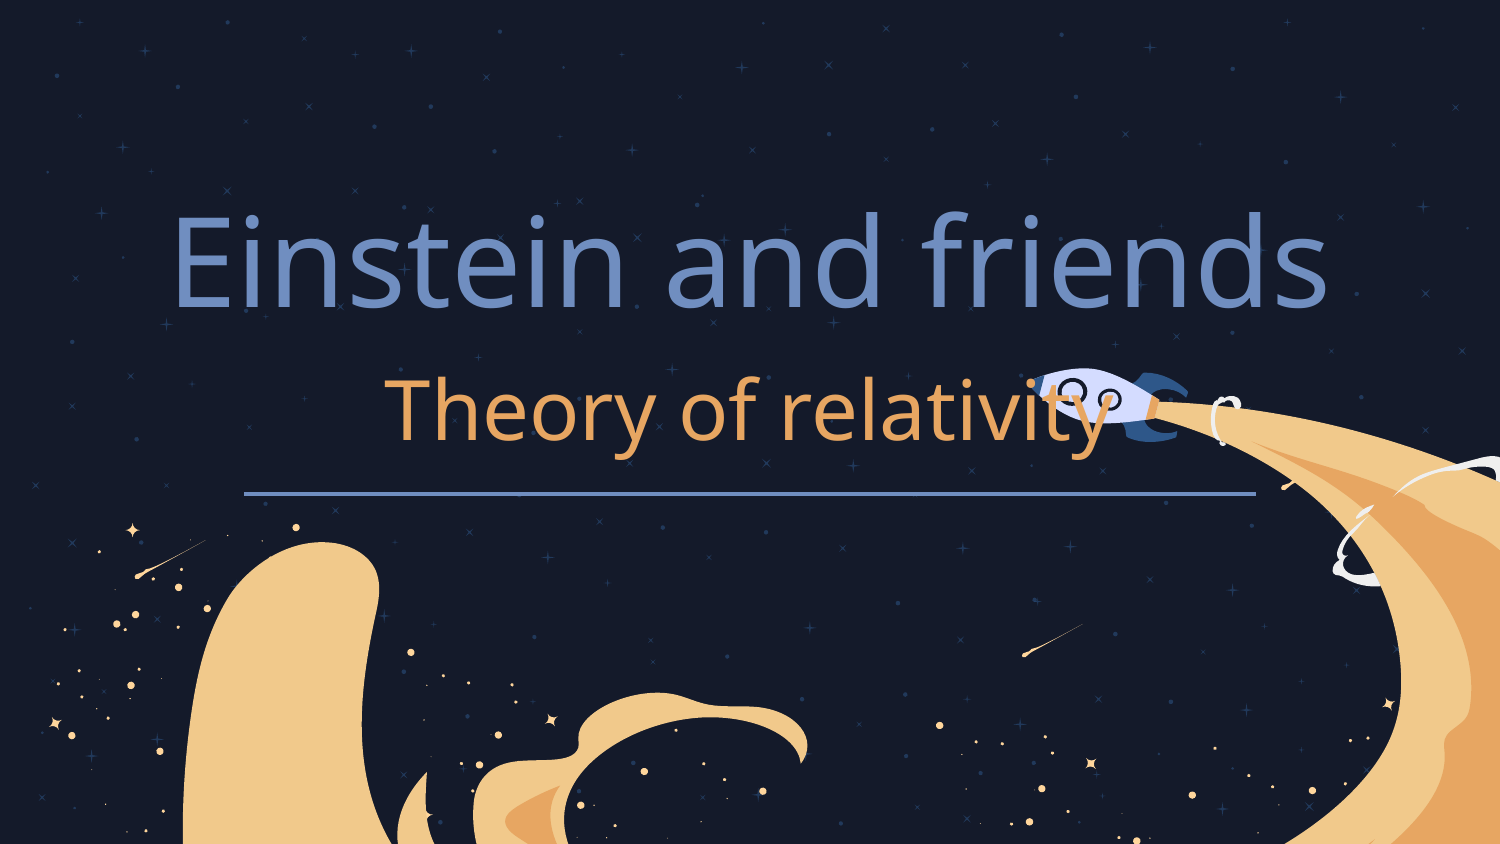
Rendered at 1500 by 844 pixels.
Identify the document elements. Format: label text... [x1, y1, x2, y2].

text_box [141, 334, 1500, 844]
title Einstein and friends [116, 166, 1383, 350]
